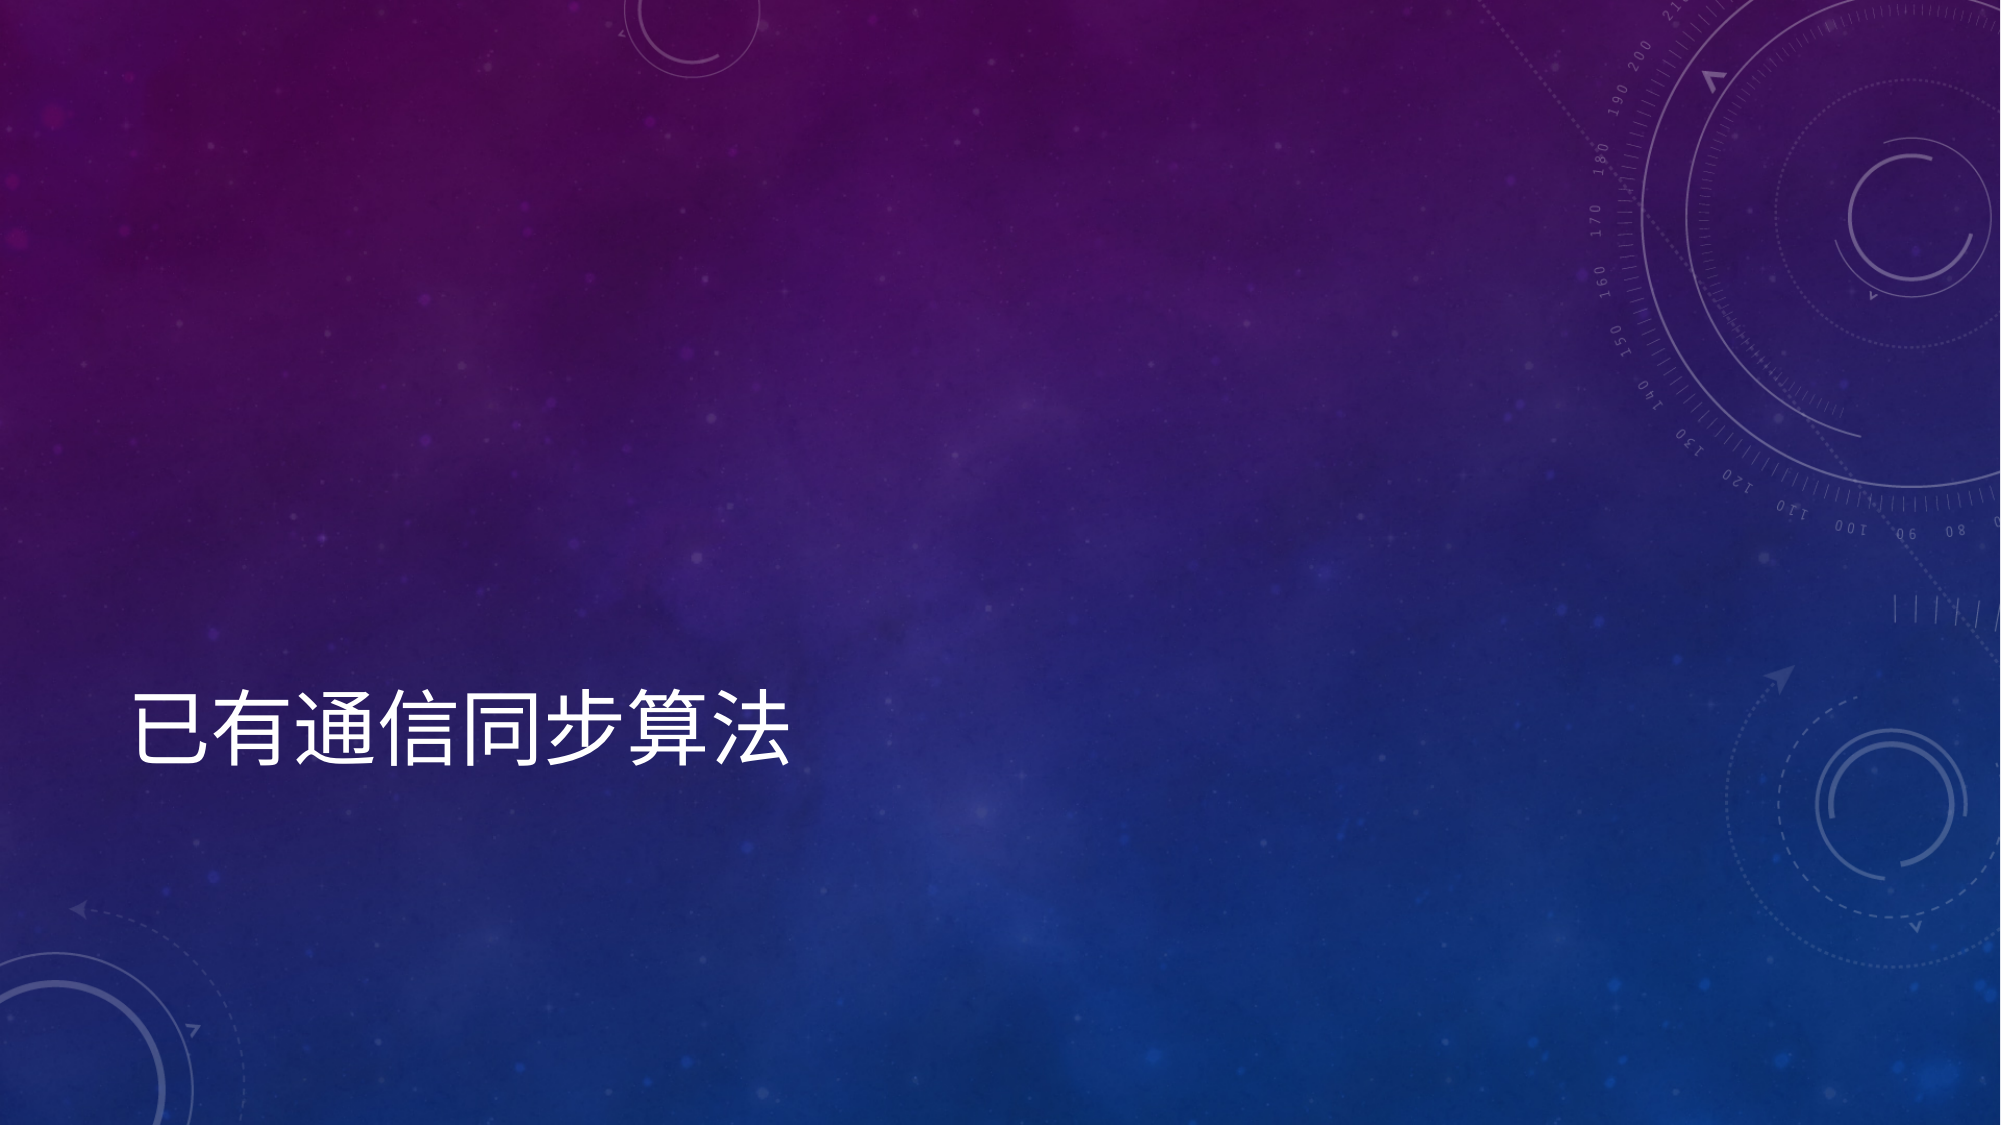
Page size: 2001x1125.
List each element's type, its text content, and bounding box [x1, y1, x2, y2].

picture [0, 0, 2001, 1125]
title 已有通信同步算法 [112, 542, 1775, 784]
